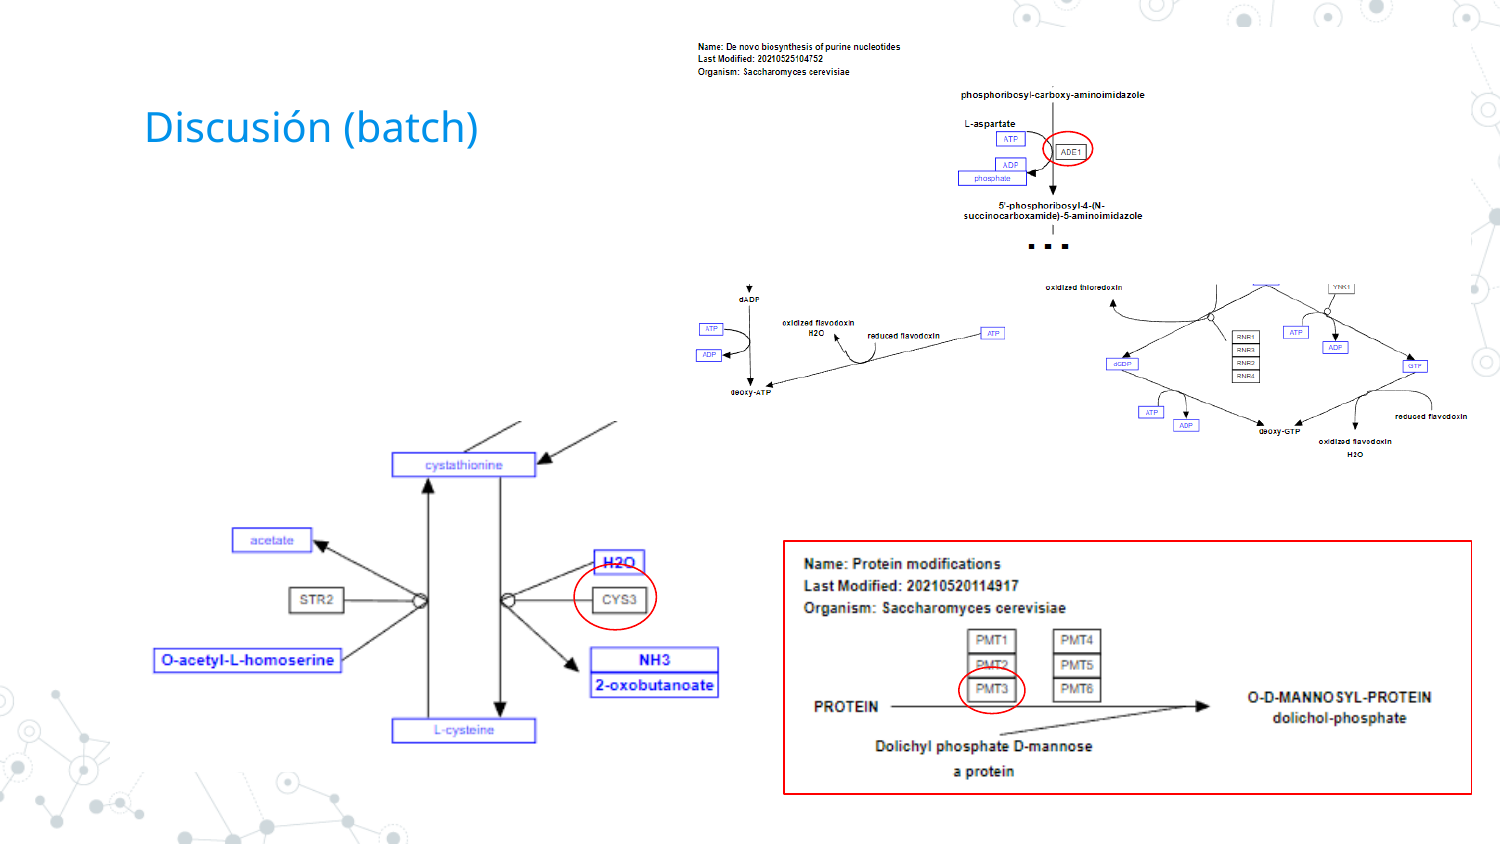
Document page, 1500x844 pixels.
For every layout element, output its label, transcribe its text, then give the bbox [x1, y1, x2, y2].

picture [0, 0, 1500, 844]
title Discusión (batch) [128, 50, 675, 166]
